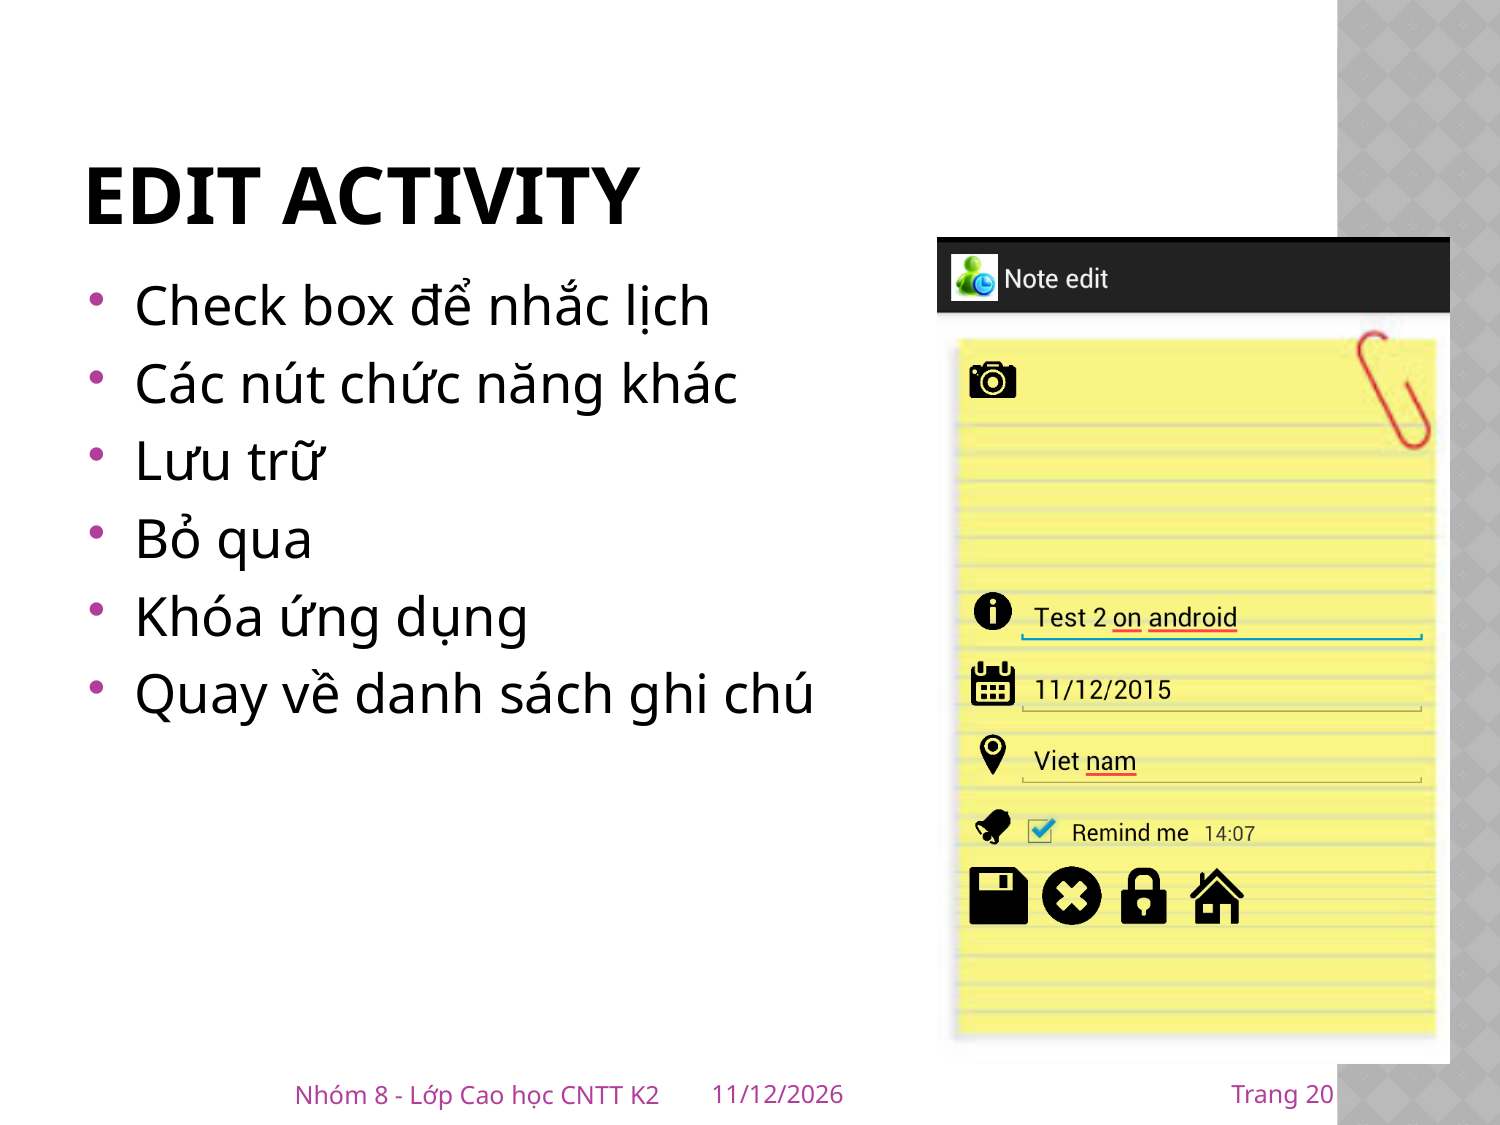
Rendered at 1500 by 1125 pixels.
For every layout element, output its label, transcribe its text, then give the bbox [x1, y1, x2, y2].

slide_number 20 [1212, 1074, 1334, 1113]
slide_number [696, 1075, 1025, 1113]
title Edit activity [75, 52, 1263, 240]
footer Nhóm 8 - Lớp Cao học CNTT K2 [75, 1075, 675, 1114]
list Check box để nhắc lịch Các nút chức năng khác Lưu trữ Bỏ qua Khóa ứng dụng Quay về danh sách ghi chú [75, 264, 931, 1059]
picture [936, 237, 1451, 1065]
